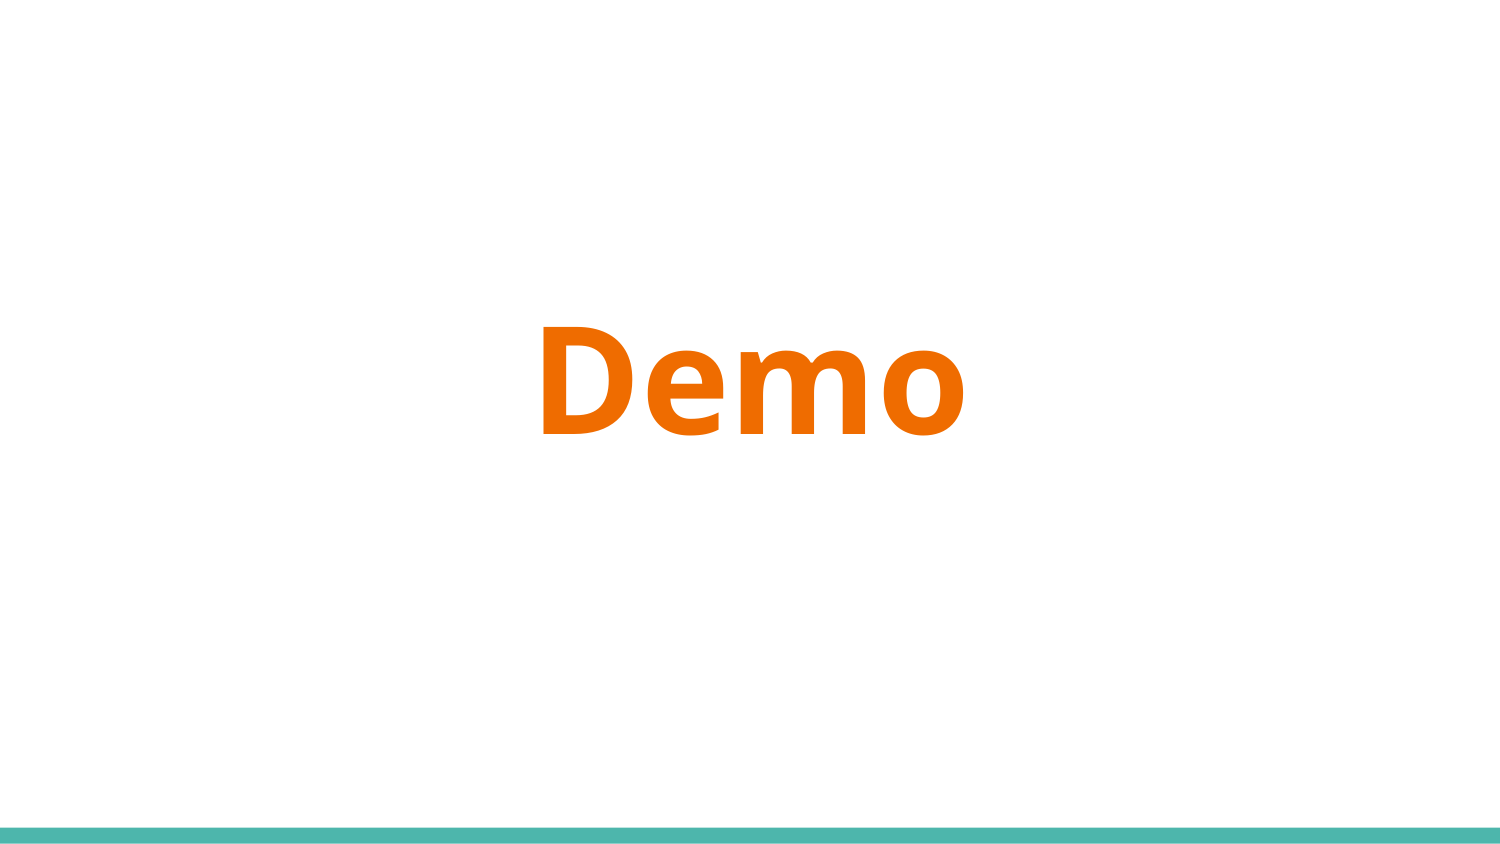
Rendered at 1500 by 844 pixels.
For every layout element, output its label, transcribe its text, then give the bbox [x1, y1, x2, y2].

title Demo [51, 269, 1449, 386]
